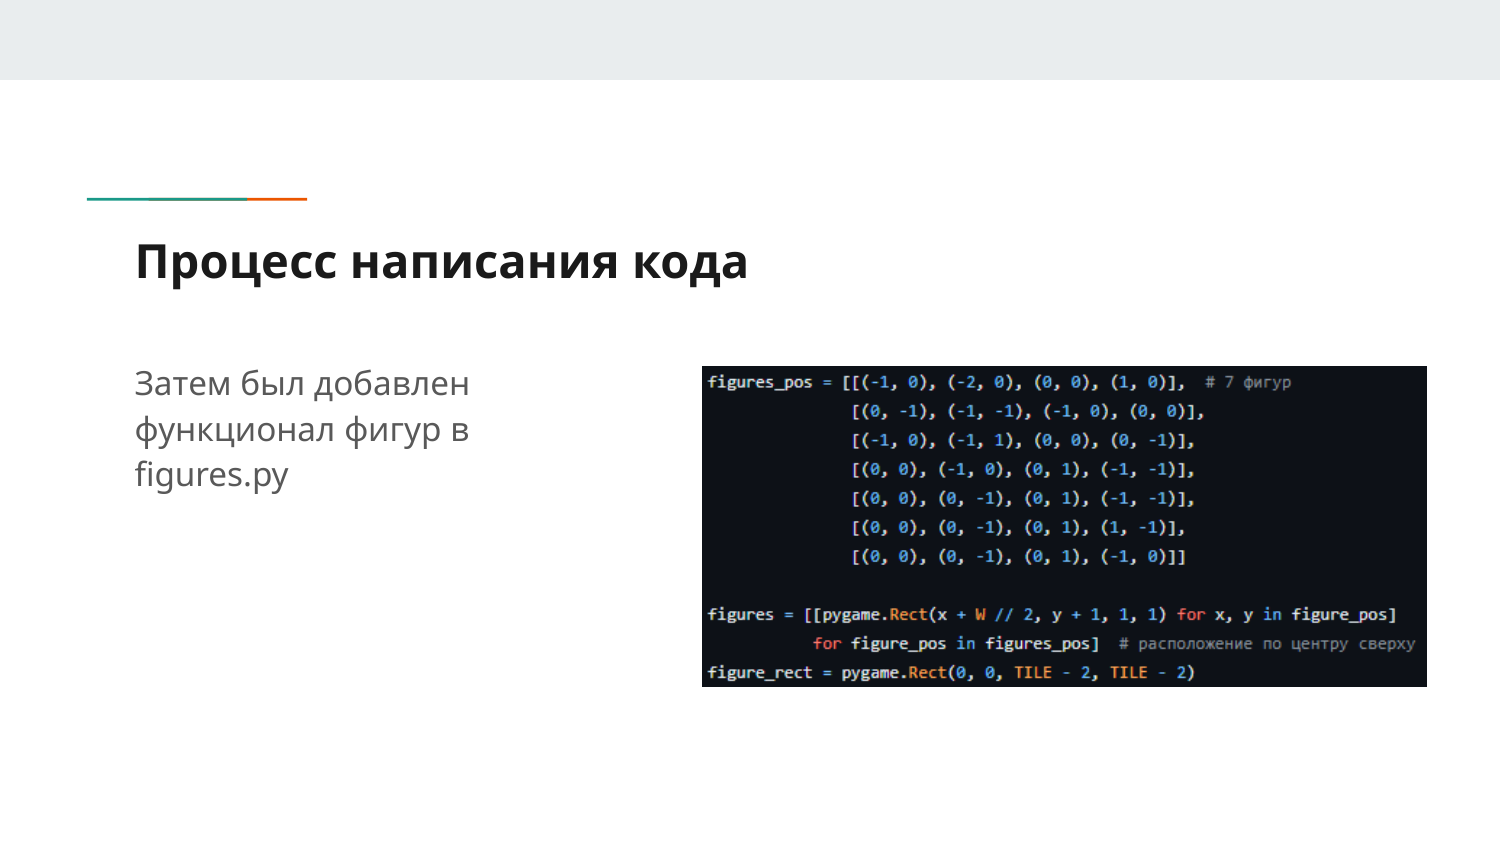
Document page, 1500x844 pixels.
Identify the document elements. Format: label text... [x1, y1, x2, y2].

picture [702, 366, 1427, 687]
title Процесс написания кода [119, 216, 769, 305]
list Затем был добавлен функционал фигур в figures.py [119, 341, 648, 712]
